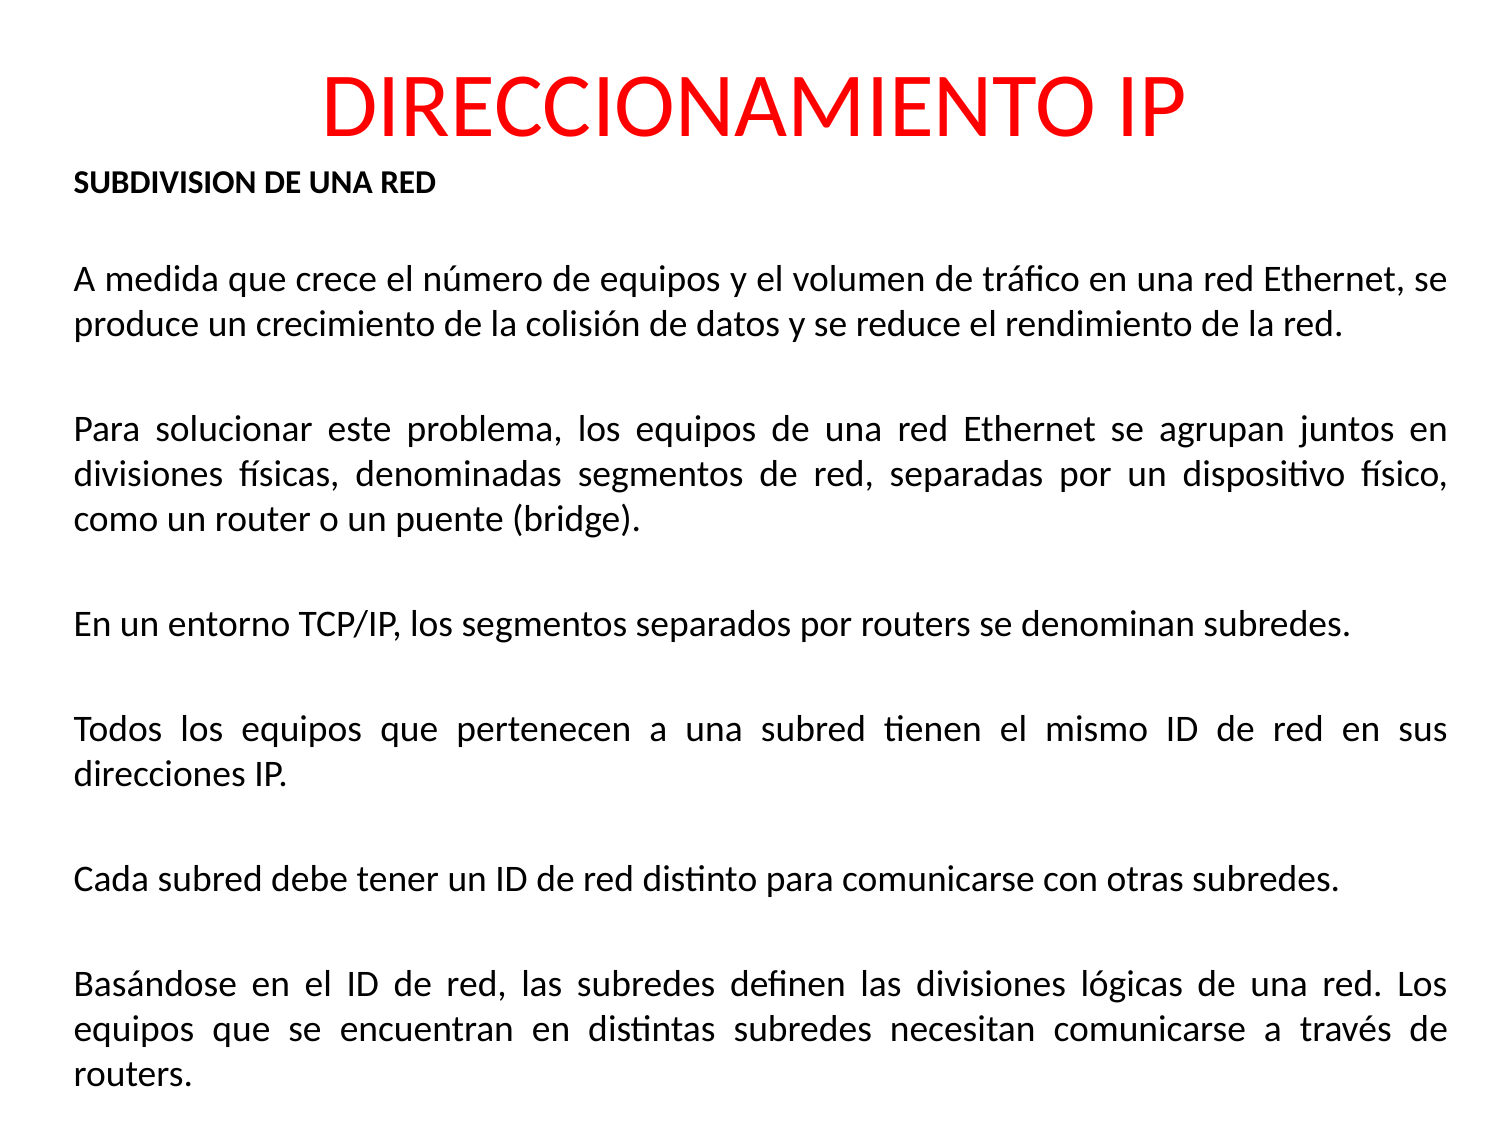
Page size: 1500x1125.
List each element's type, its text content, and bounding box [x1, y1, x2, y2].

subtitle SUBDIVISION DE UNA RED A medida que crece el número de equipos y el volumen de tráfico en una red Ethernet, se produce un crecimiento de la colisión de datos y se reduce el rendimiento de la red. Para solucionar este problema, los equipos de una red Ethernet se agrupan juntos en divisiones físicas, denominadas segmentos de red, separadas por un dispositivo físico, como un router o un puente (bridge). En un entorno TCP/IP, los segmentos separados por routers se denominan subredes. Todos los equipos que pertenecen a una subred tienen el mismo ID de red en sus direcciones IP. Cada subred debe tener un ID de red distinto para comunicarse con otras subredes. Basándose en el ID de red, las subredes definen las divisiones lógicas de una red. Los equipos que se encuentran en distintas subredes necesitan comunicarse a través de routers. [58, 152, 1465, 1090]
title DIRECCIONAMIENTO IP [117, 23, 1393, 152]
